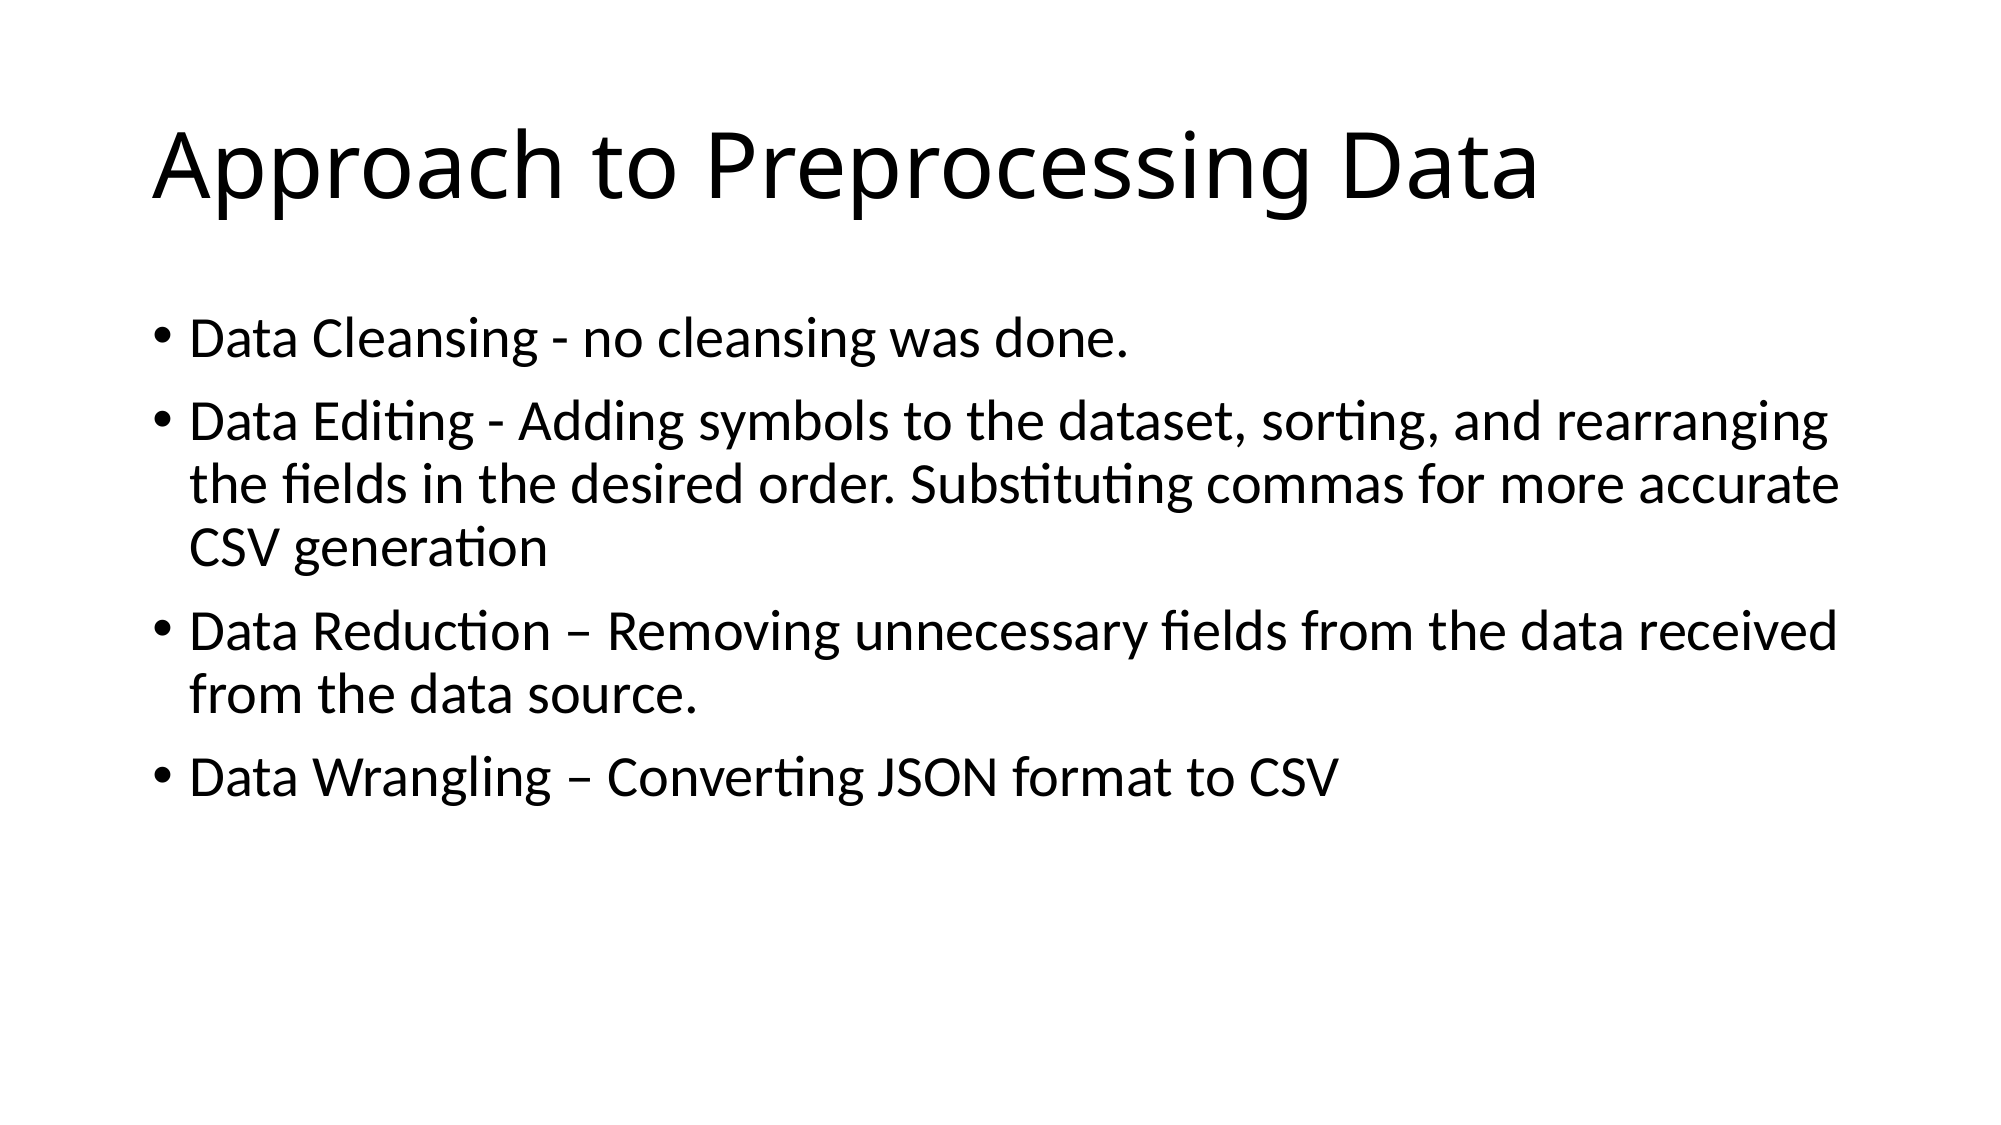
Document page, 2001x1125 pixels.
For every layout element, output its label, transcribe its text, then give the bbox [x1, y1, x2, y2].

title Approach to Preprocessing Data [137, 59, 1863, 278]
list Data Cleansing - no cleansing was done. Data Editing - Adding symbols to the dataset, sorting, and rearranging the fields in the desired order. Substituting commas for more accurate CSV generation Data Reduction – Removing unnecessary fields from the data received from the data source. Data Wrangling – Converting JSON format to CSV [137, 299, 1863, 1014]
